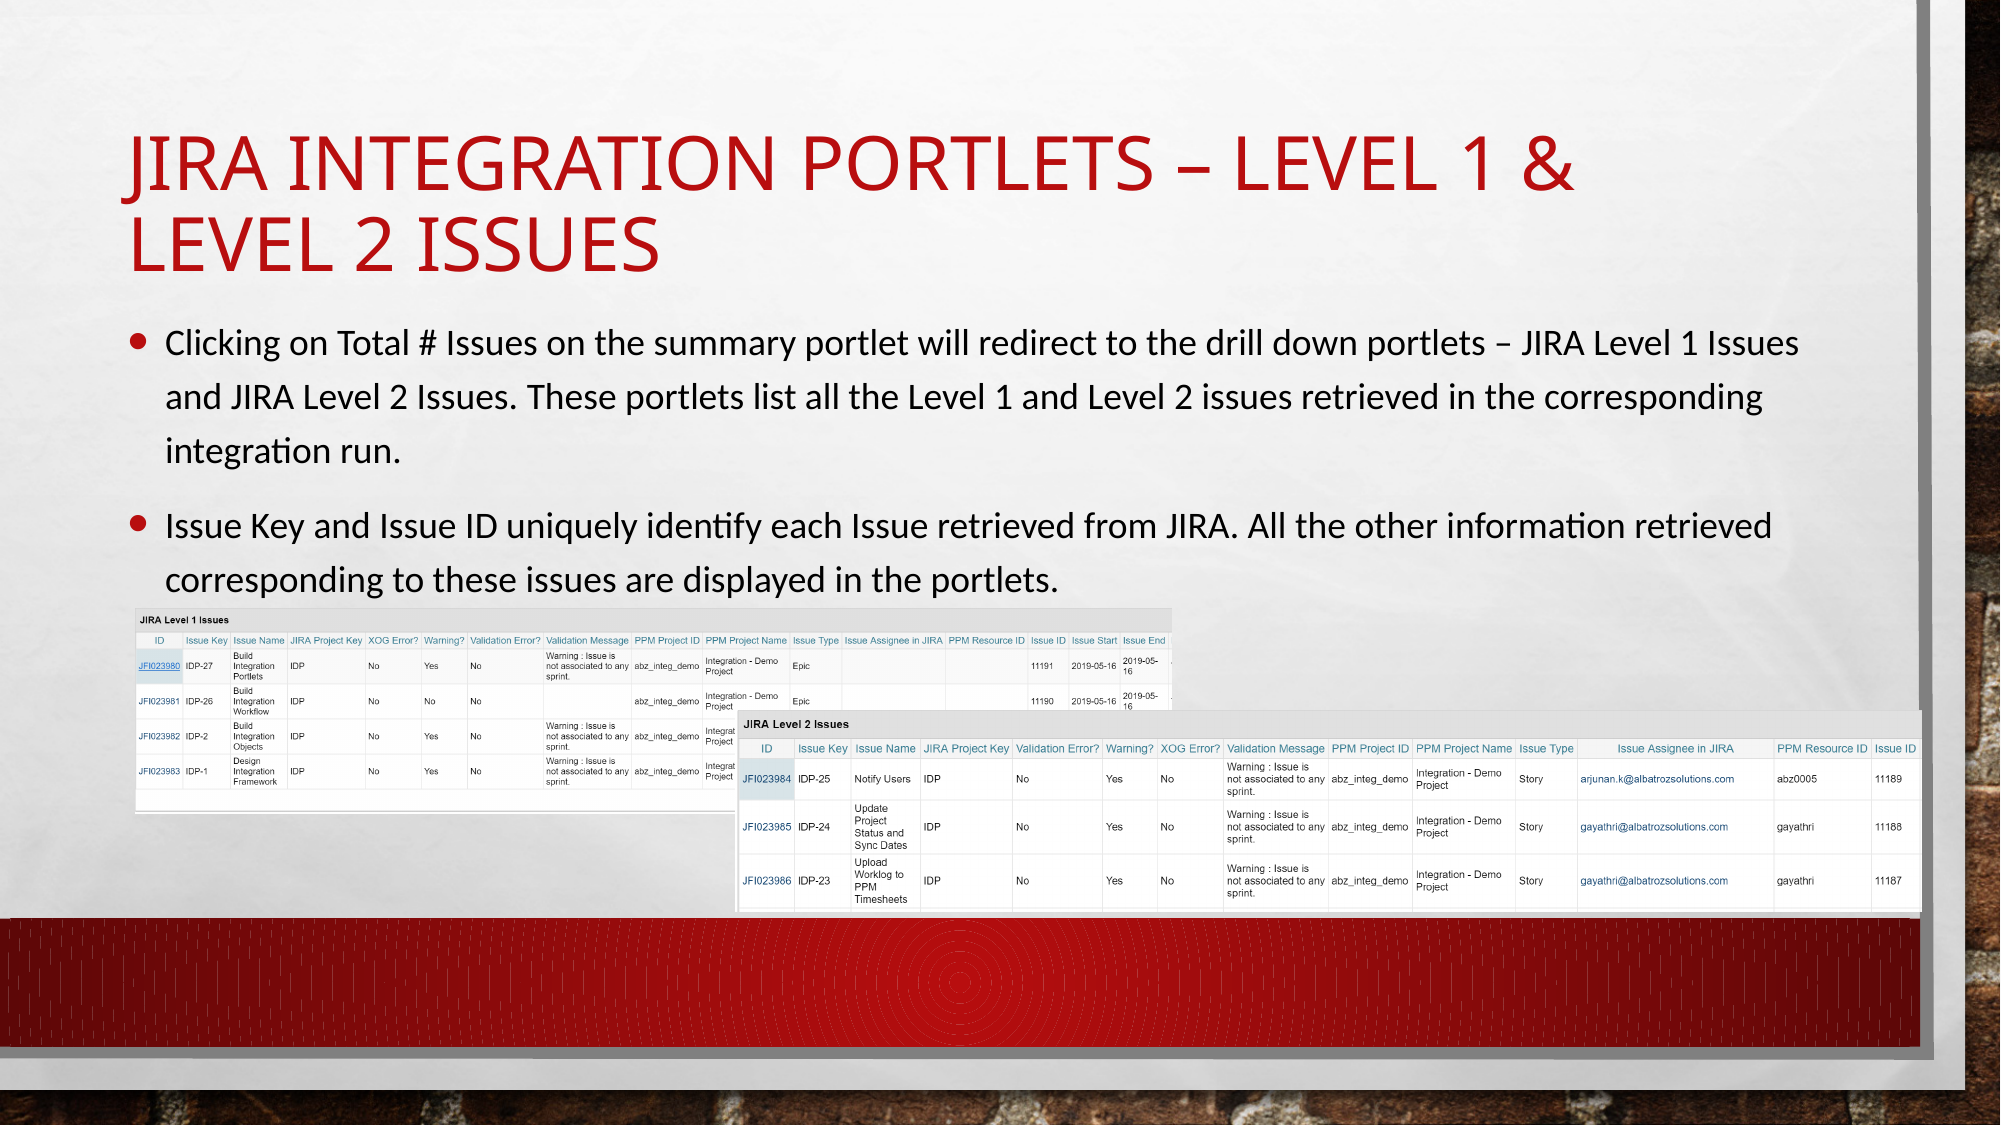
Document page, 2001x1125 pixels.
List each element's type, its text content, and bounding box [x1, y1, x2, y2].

title JIRA Integration portlets – Level 1 & Level 2 Issues [112, 112, 1818, 301]
list Clicking on Total # Issues on the summary portlet will redirect to the drill down portlets – JIRA Level 1 Issues and JIRA Level 2 Issues. These portlets list all the Level 1 and Level 2 issues retrieved in the corresponding integration run. Issue Key and Issue ID uniquely identify each Issue retrieved from JIRA. All the other information retrieved corresponding to these issues are displayed in the portlets. [112, 301, 1818, 924]
picture [0, 0, 2000, 1125]
picture [135, 607, 1922, 912]
